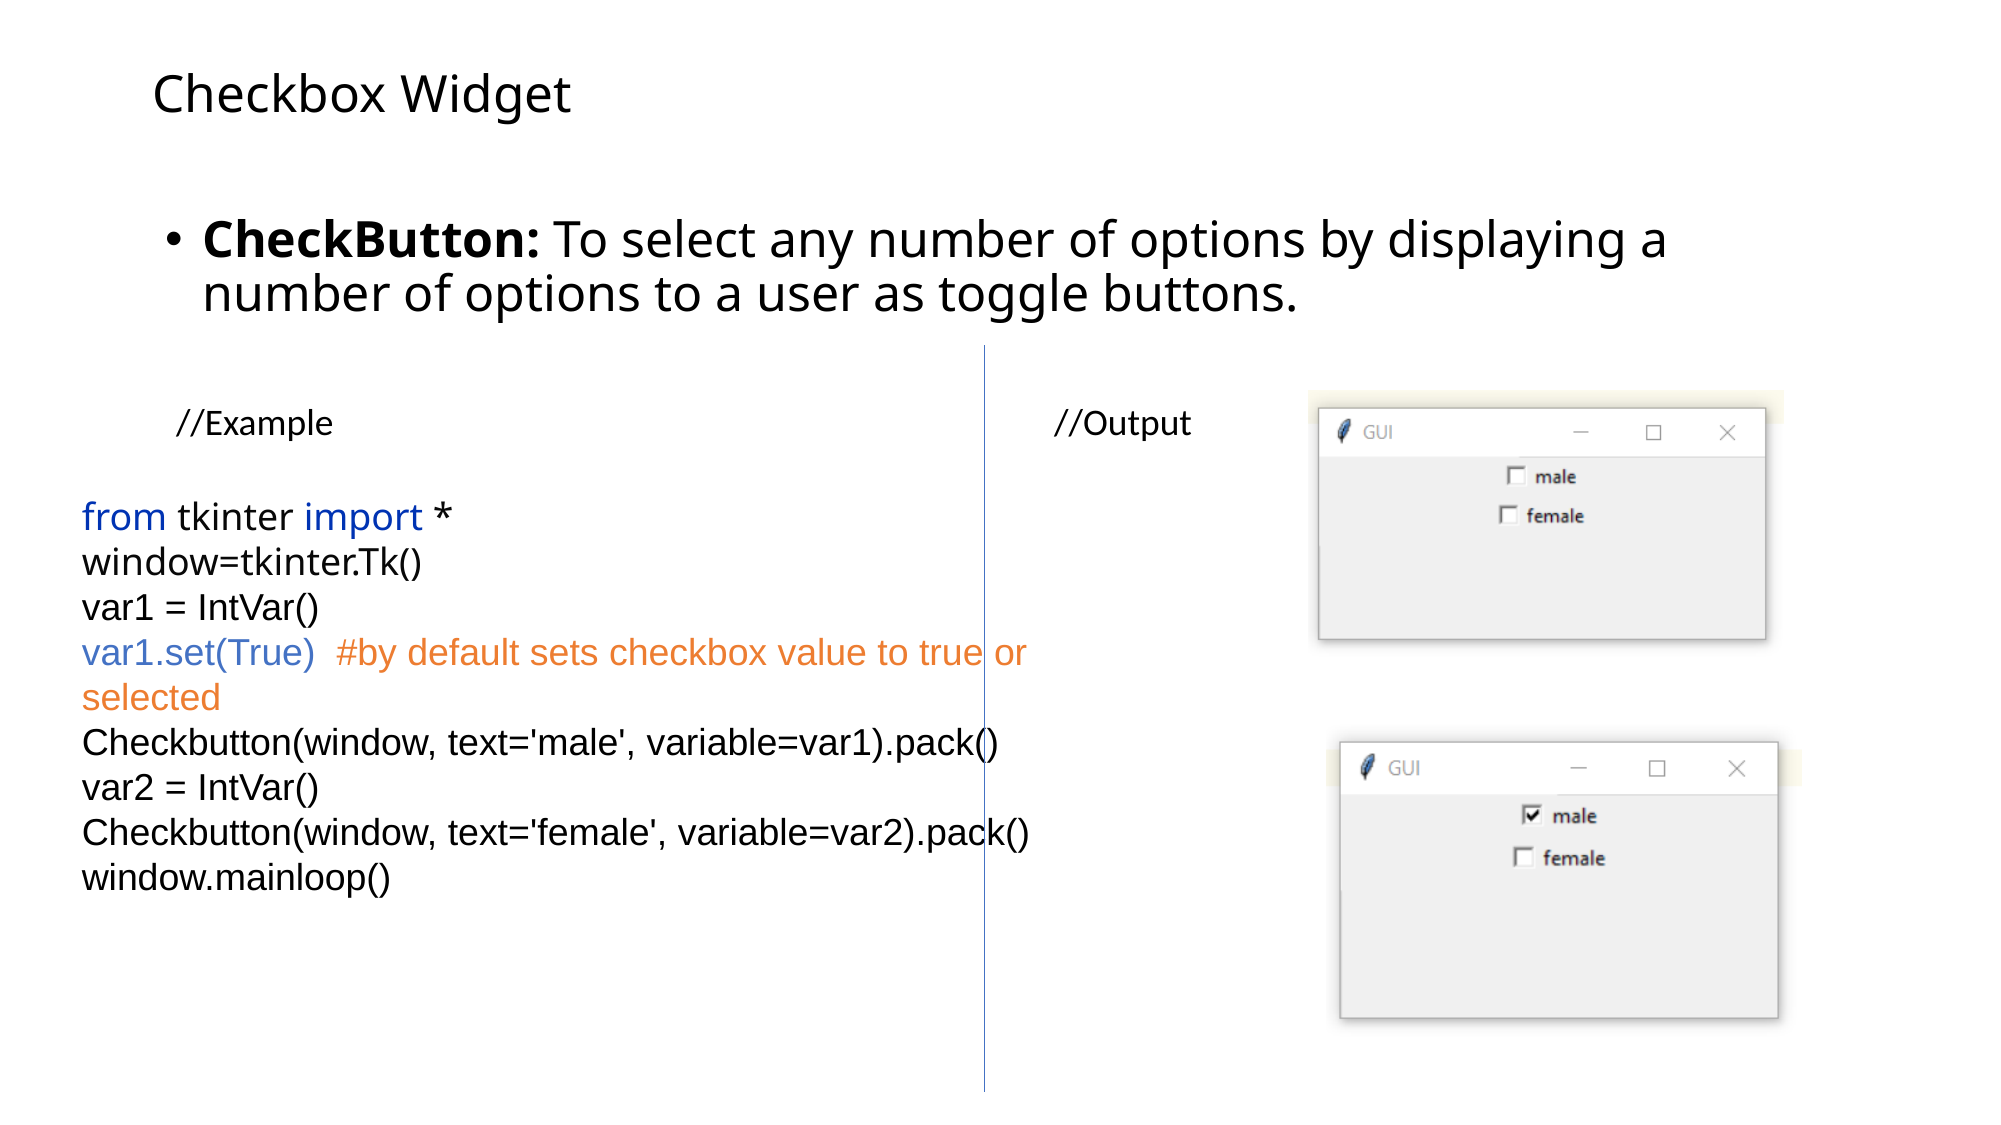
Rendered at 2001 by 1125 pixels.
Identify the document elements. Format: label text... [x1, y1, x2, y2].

title Checkbox Widget [137, 59, 1863, 131]
text_box from tkinter import * window=tkinter.Tk() var1 = IntVar() var1.set(True) #by default sets checkbox value to true or selected Checkbutton(window, text='male', variable=var1).pack() var2 = IntVar() Checkbutton(window, text='female', variable=var2).pack() window.mainloop() [66, 485, 984, 906]
text_box //Output [1039, 390, 1208, 451]
text_box from tkinter import * window=tkinter.Tk() var1 = IntVar() var1.set(True) #by default sets checkbox value to true or selected Checkbutton(window, text='male', variable=var1).pack() var2 = IntVar() Checkbutton(window, text='female', variable=var2).pack() window.mainloop() [985, 485, 1107, 906]
picture [1308, 390, 1784, 664]
picture [1326, 724, 1802, 1038]
list CheckButton: To select any number of options by displaying a number of options to a user as toggle buttons. [150, 206, 1863, 346]
text_box //Example [161, 390, 349, 451]
